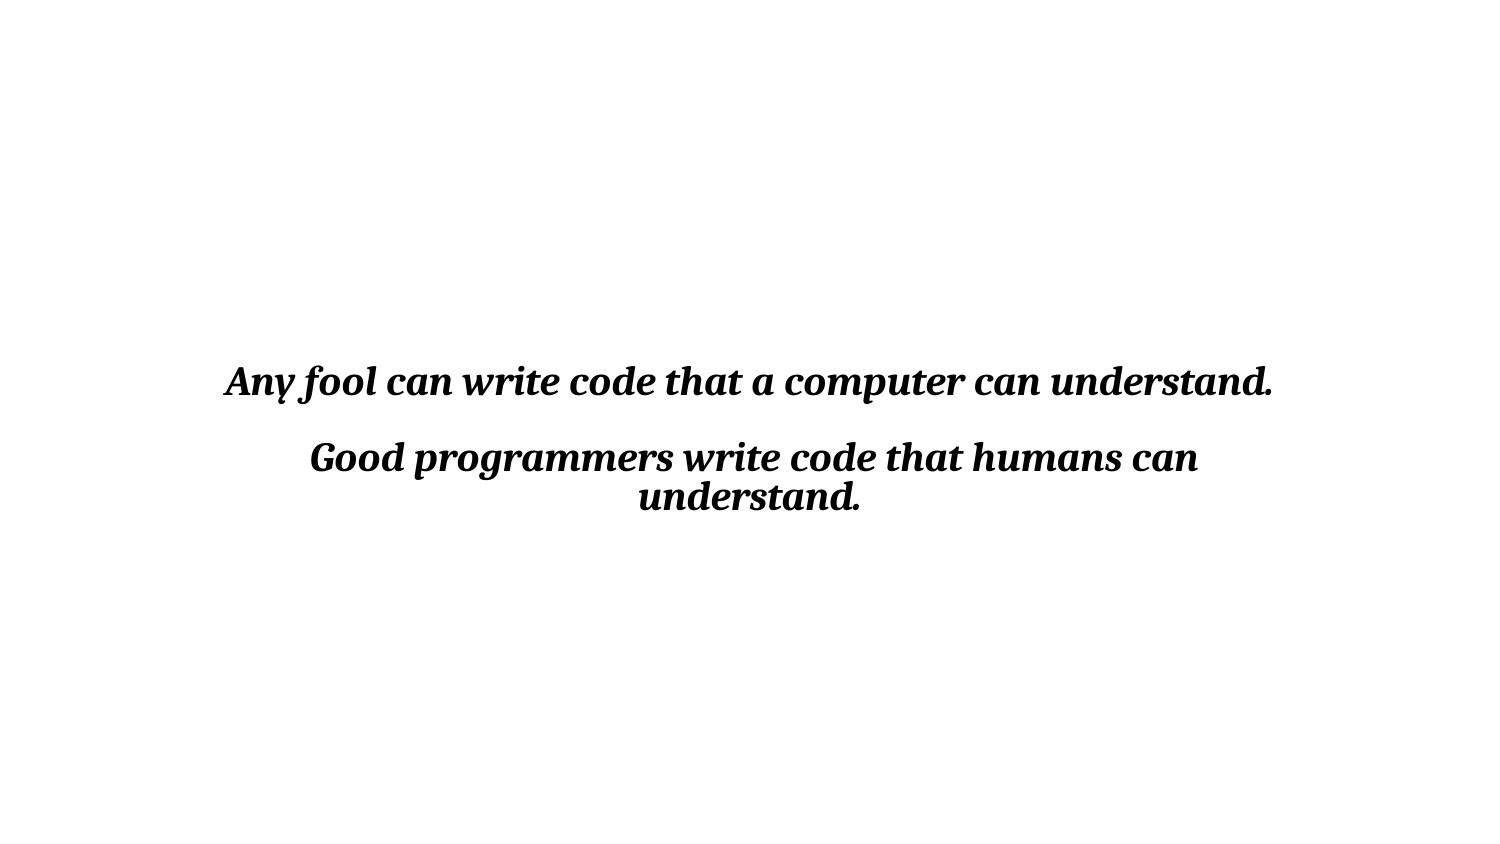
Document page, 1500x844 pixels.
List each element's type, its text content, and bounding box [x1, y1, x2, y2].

subtitle Any fool can write code that a computer can understand. Good programmers write code that humans can understand. [187, 349, 1313, 554]
